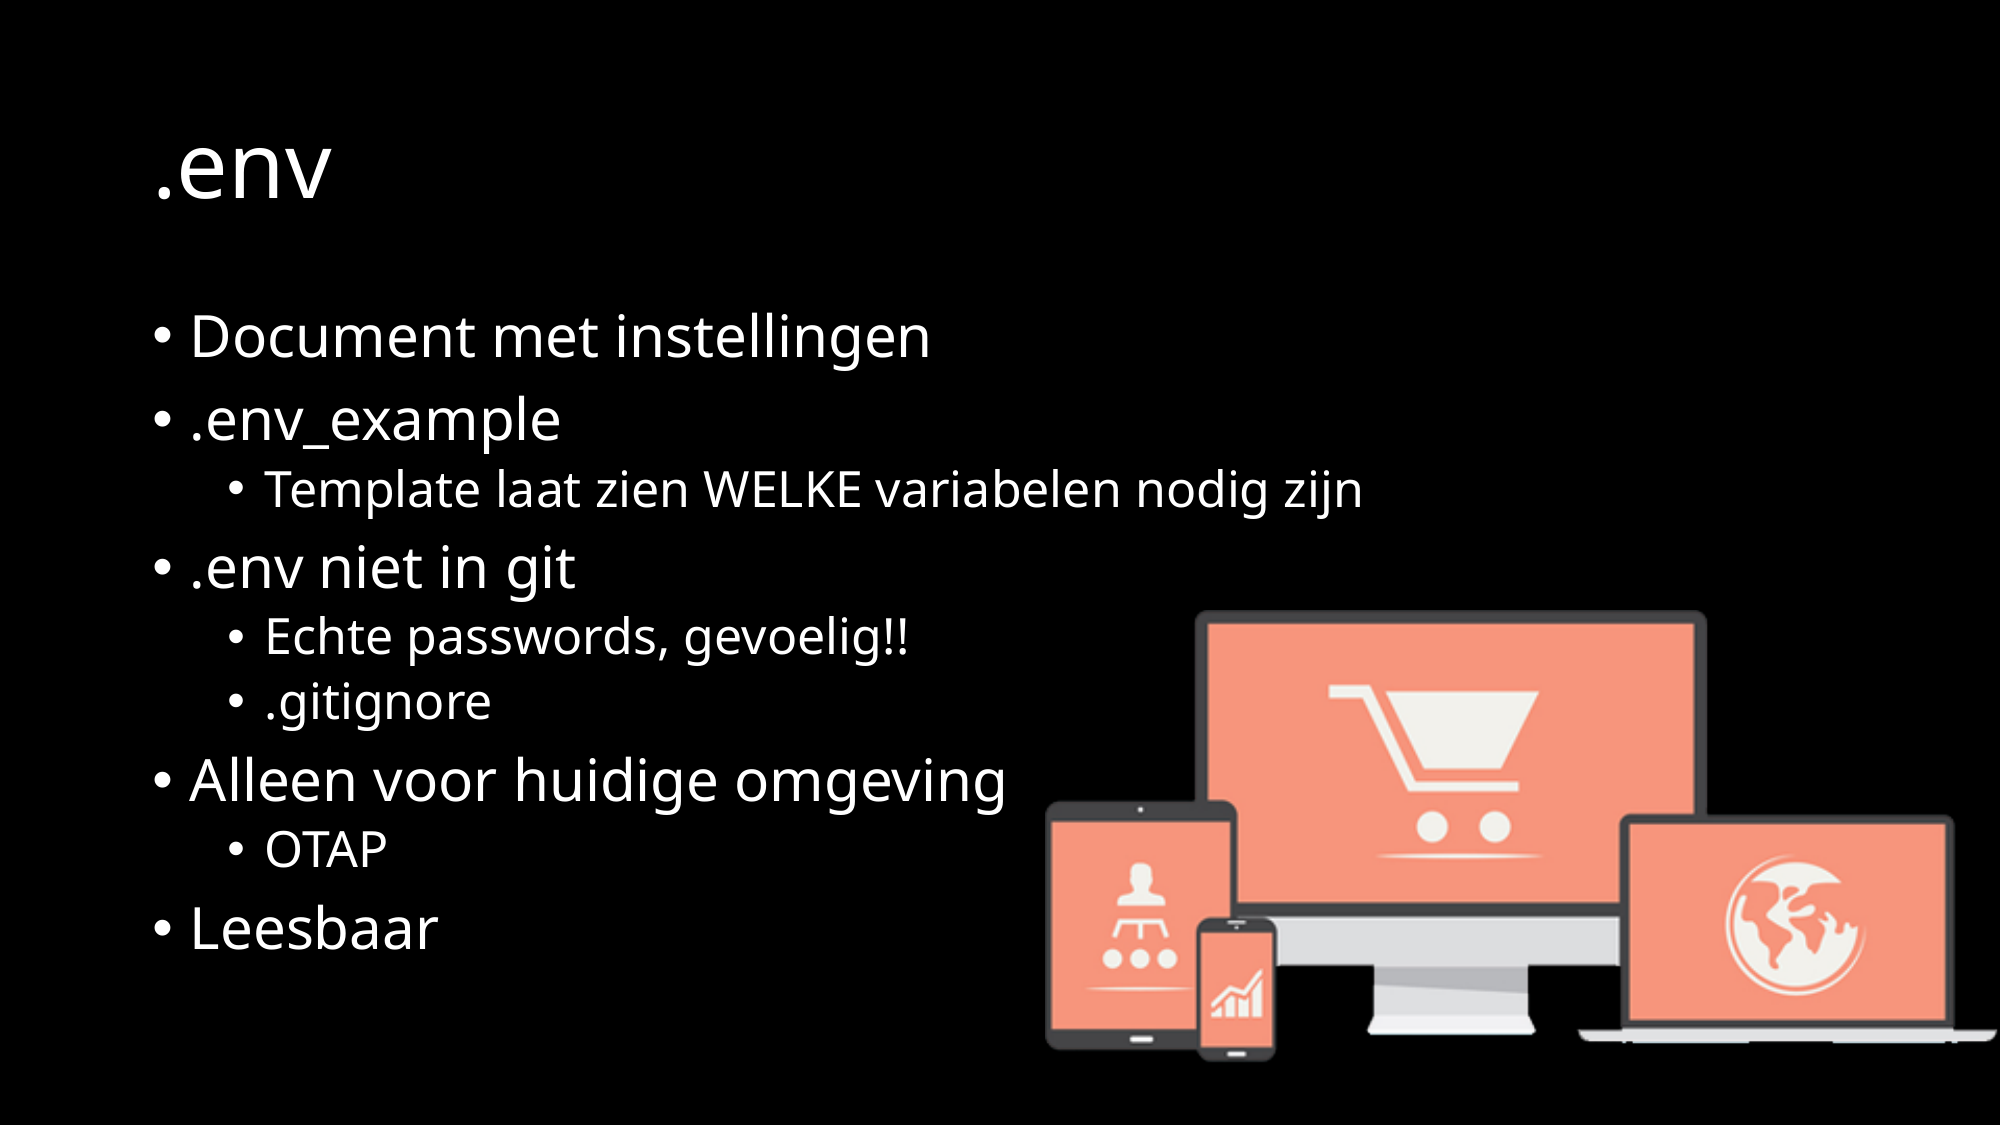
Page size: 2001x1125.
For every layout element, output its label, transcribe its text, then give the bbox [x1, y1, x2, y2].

list Document met instellingen .env_example Template laat zien WELKE variabelen nodig zijn .env niet in git Echte passwords, gevoelig!! .gitignore Alleen voor huidige omgeving OTAP Leesbaar [137, 299, 1863, 1014]
picture [1045, 610, 2000, 1066]
title .env [137, 59, 1863, 278]
